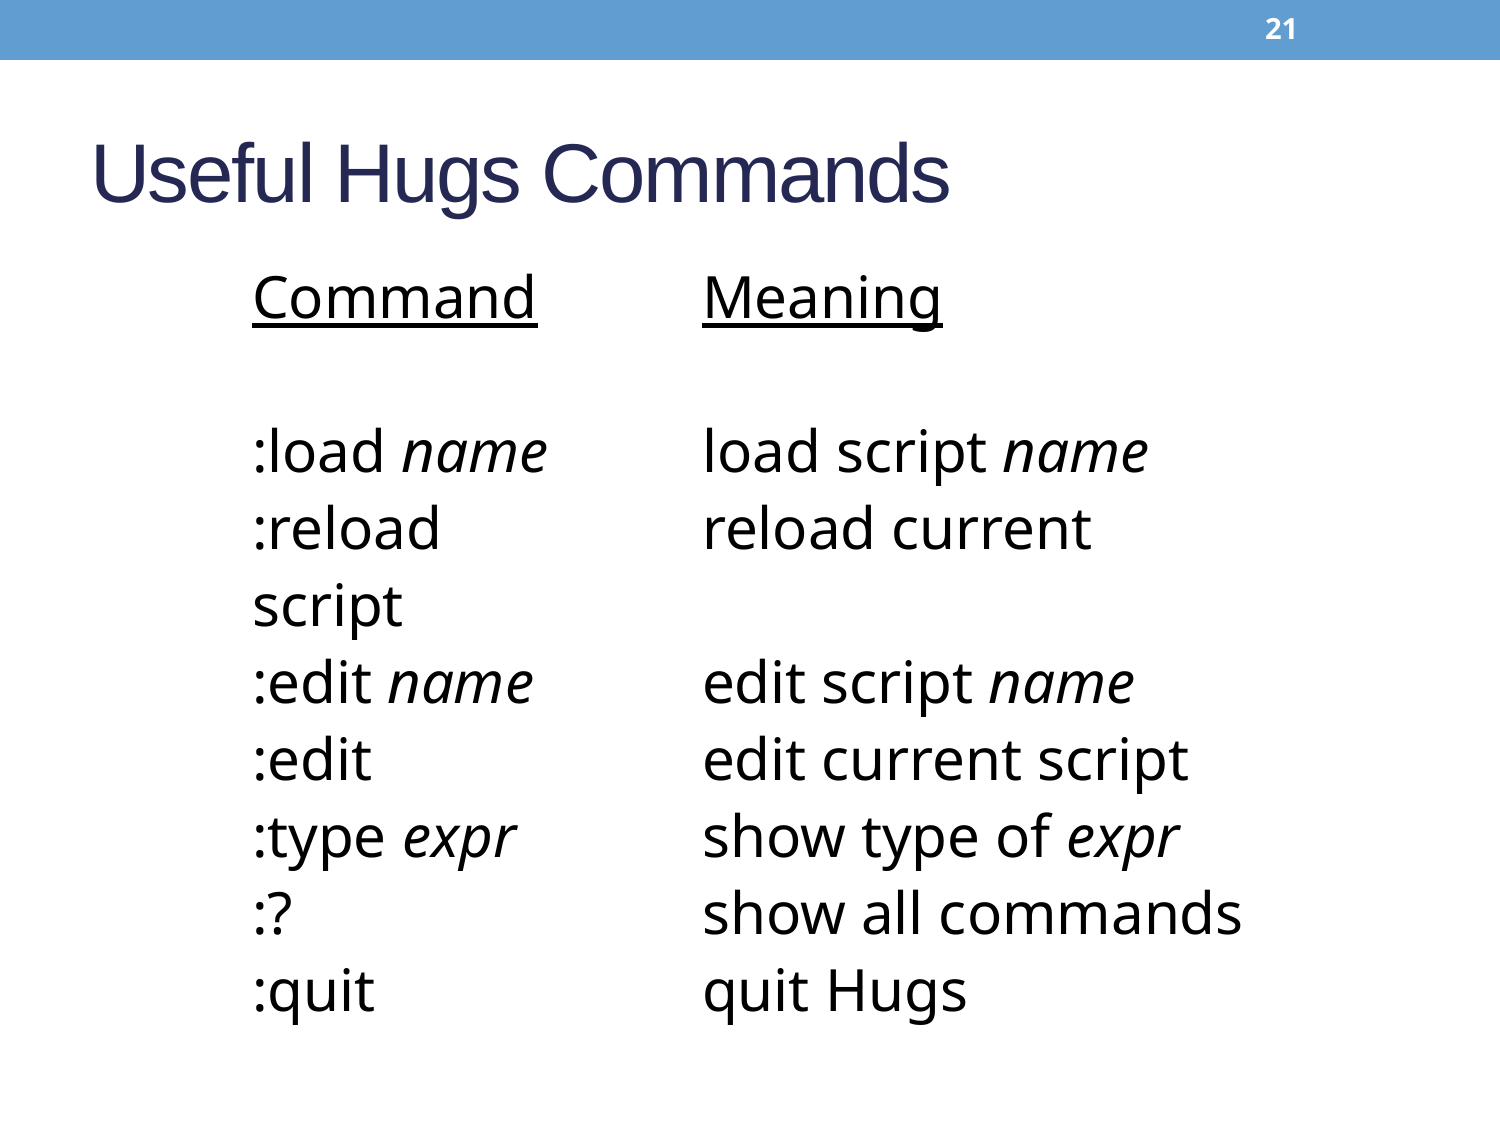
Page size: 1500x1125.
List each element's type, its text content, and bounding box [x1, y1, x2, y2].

title Useful Hugs Commands [75, 87, 1425, 250]
slide_number 20 [1250, 3, 1425, 57]
text_box Command Meaning :load name load script name :reload reload current script :edit name edit script name :edit edit current script :type expr show type of expr :? show all commands :quit quit Hugs [237, 246, 1263, 1031]
